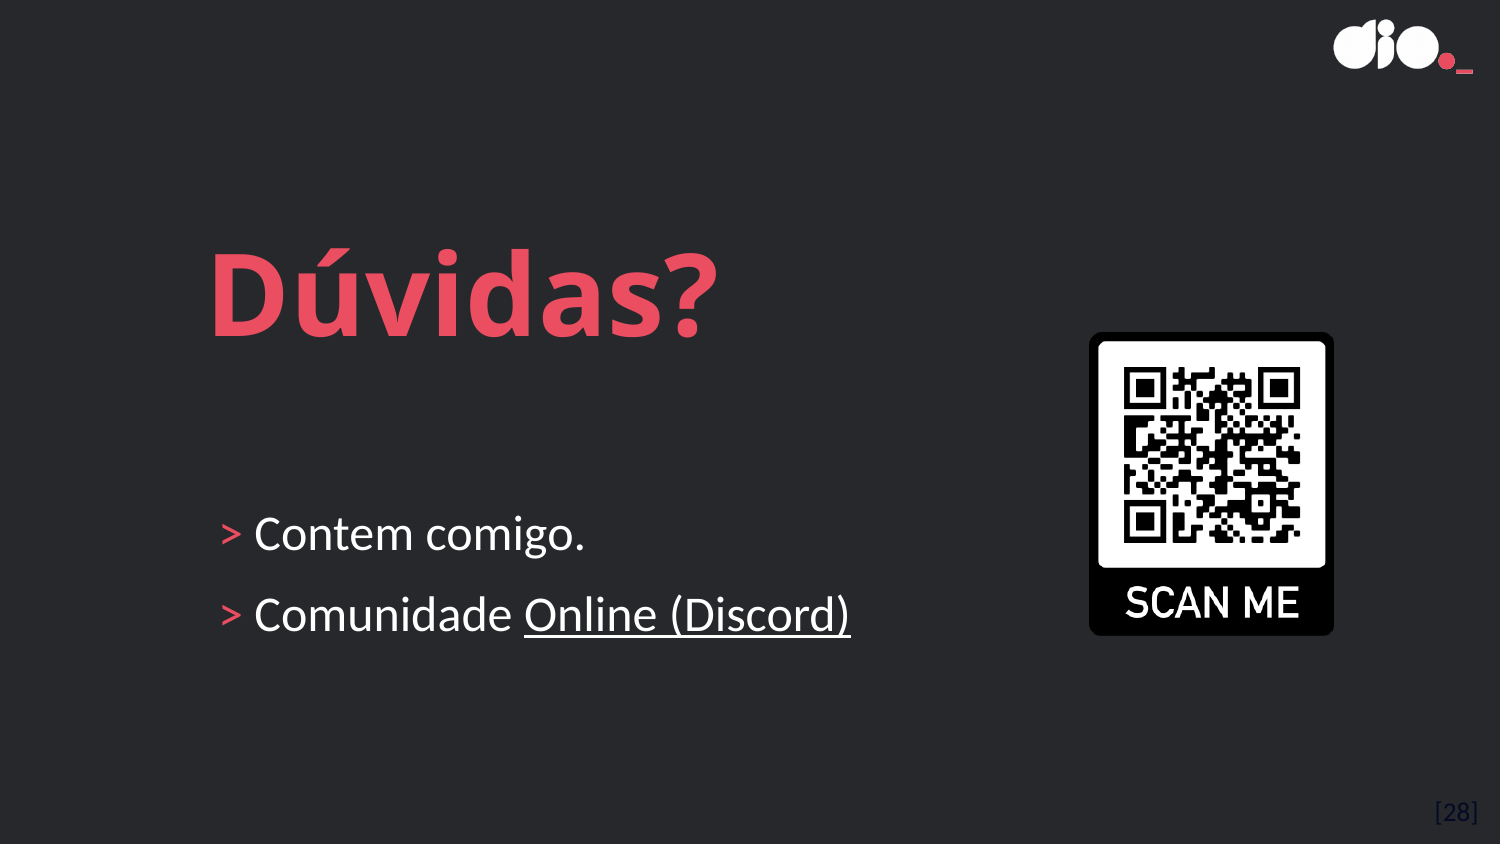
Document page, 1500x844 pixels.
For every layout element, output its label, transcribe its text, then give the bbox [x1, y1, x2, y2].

text_box Dúvidas? [190, 215, 1270, 366]
picture [1332, 19, 1474, 75]
text_box > Contem comigo. > Comunidade Online (Discord) [190, 485, 920, 636]
picture [1089, 332, 1334, 636]
slide_number [28] [1403, 779, 1494, 844]
